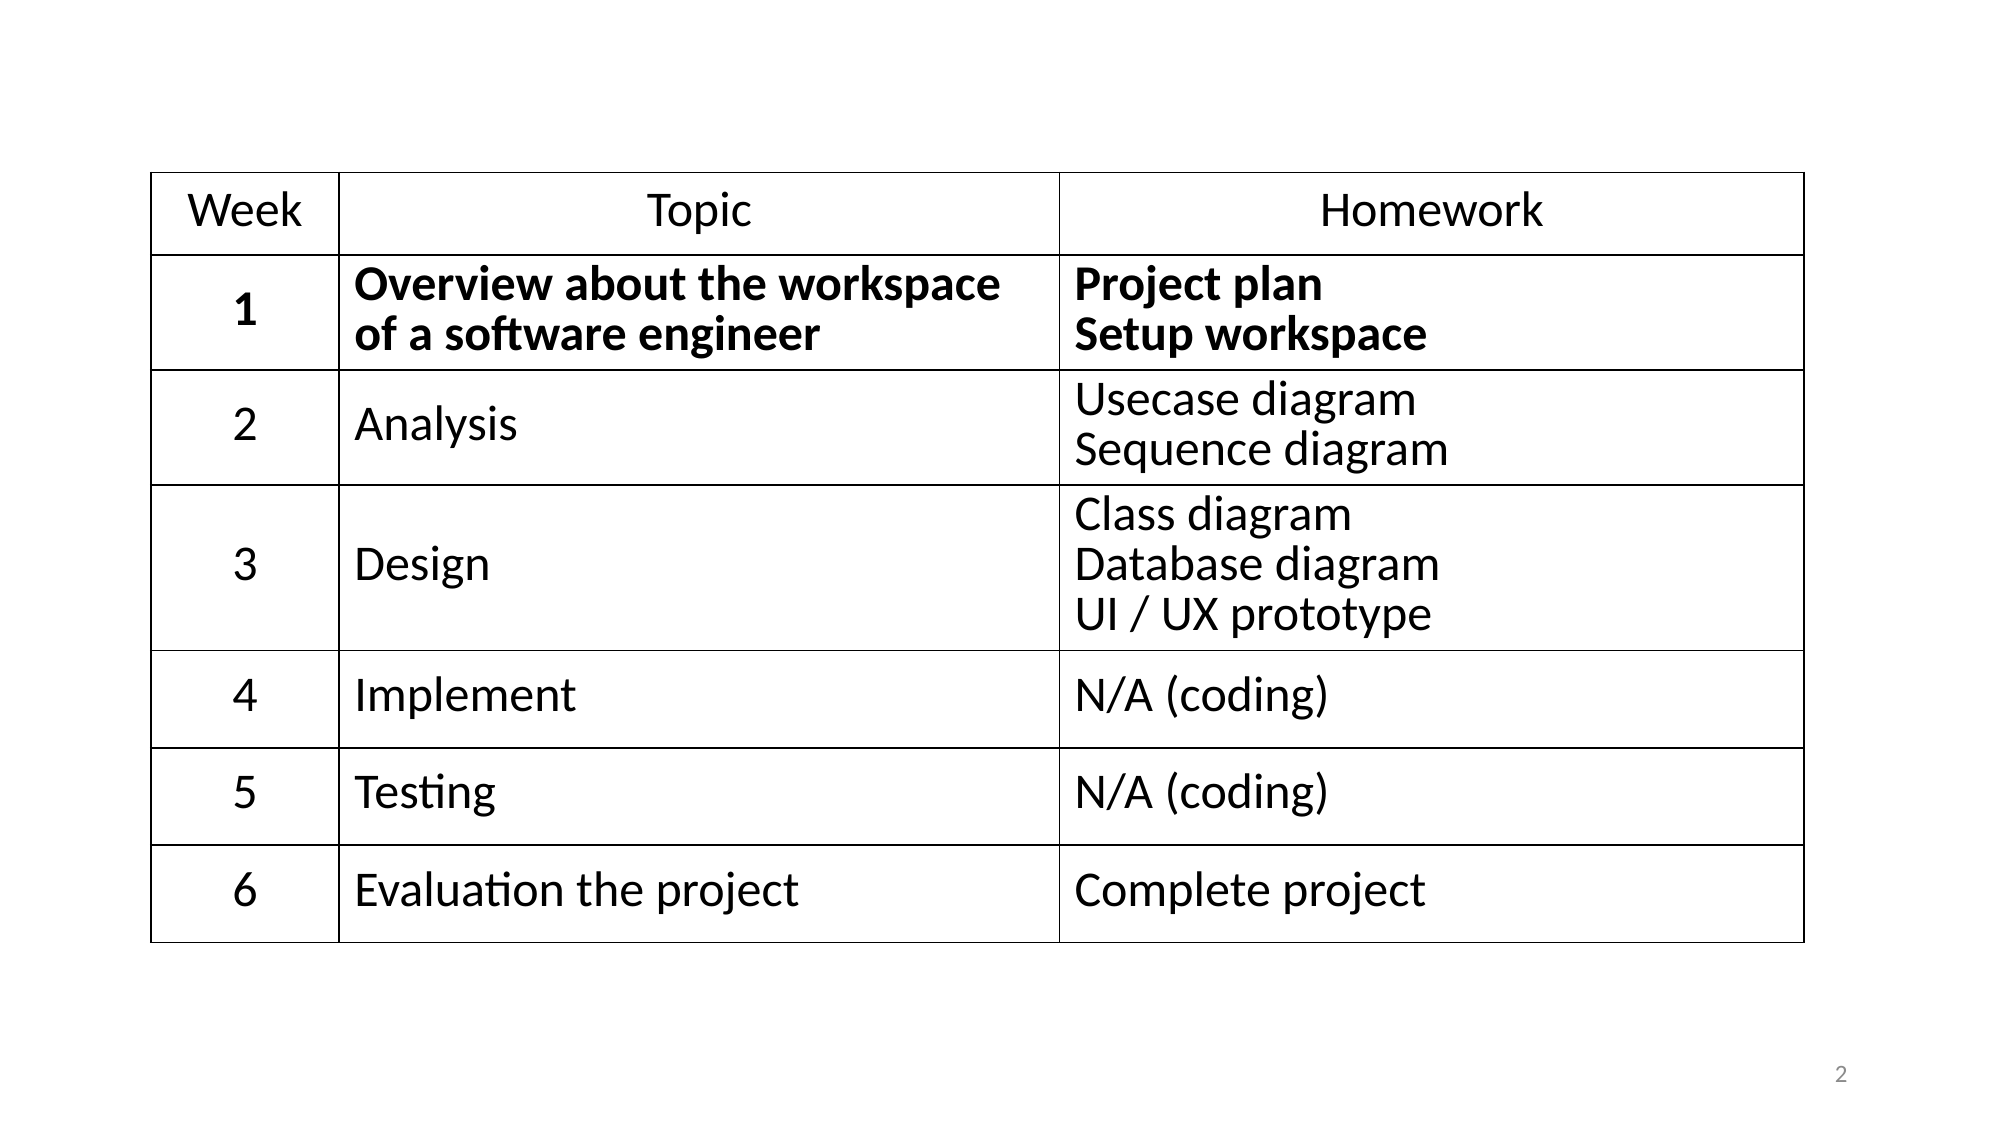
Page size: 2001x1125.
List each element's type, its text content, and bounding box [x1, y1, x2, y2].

table_cell Implement [340, 651, 1059, 747]
table_cell Complete project [1060, 846, 1803, 942]
table_cell Class diagram Database diagram UI / UX prototype [1060, 486, 1803, 650]
table_cell Analysis [340, 371, 1059, 484]
table_cell Project plan Setup workspace [1060, 256, 1803, 369]
table_cell 2 [152, 371, 338, 484]
table_cell Usecase diagram Sequence diagram [1060, 371, 1803, 484]
table_cell 6 [152, 846, 338, 942]
table_cell N/A (coding) [1060, 749, 1803, 844]
table_cell Design [340, 486, 1059, 650]
table_header Week [152, 173, 338, 254]
table_cell 5 [152, 749, 338, 844]
table_cell 1 [152, 256, 338, 369]
slide_number 2 [1412, 1042, 1863, 1103]
table_cell 3 [152, 486, 338, 650]
table_cell N/A (coding) [1060, 651, 1803, 747]
table_header Topic [340, 173, 1059, 254]
table_cell Overview about the workspace of a software engineer [340, 256, 1059, 369]
table_cell 4 [152, 651, 338, 747]
table_cell Evaluation the project [340, 846, 1059, 942]
table_header Homework [1060, 173, 1803, 254]
table_cell Testing [340, 749, 1059, 844]
